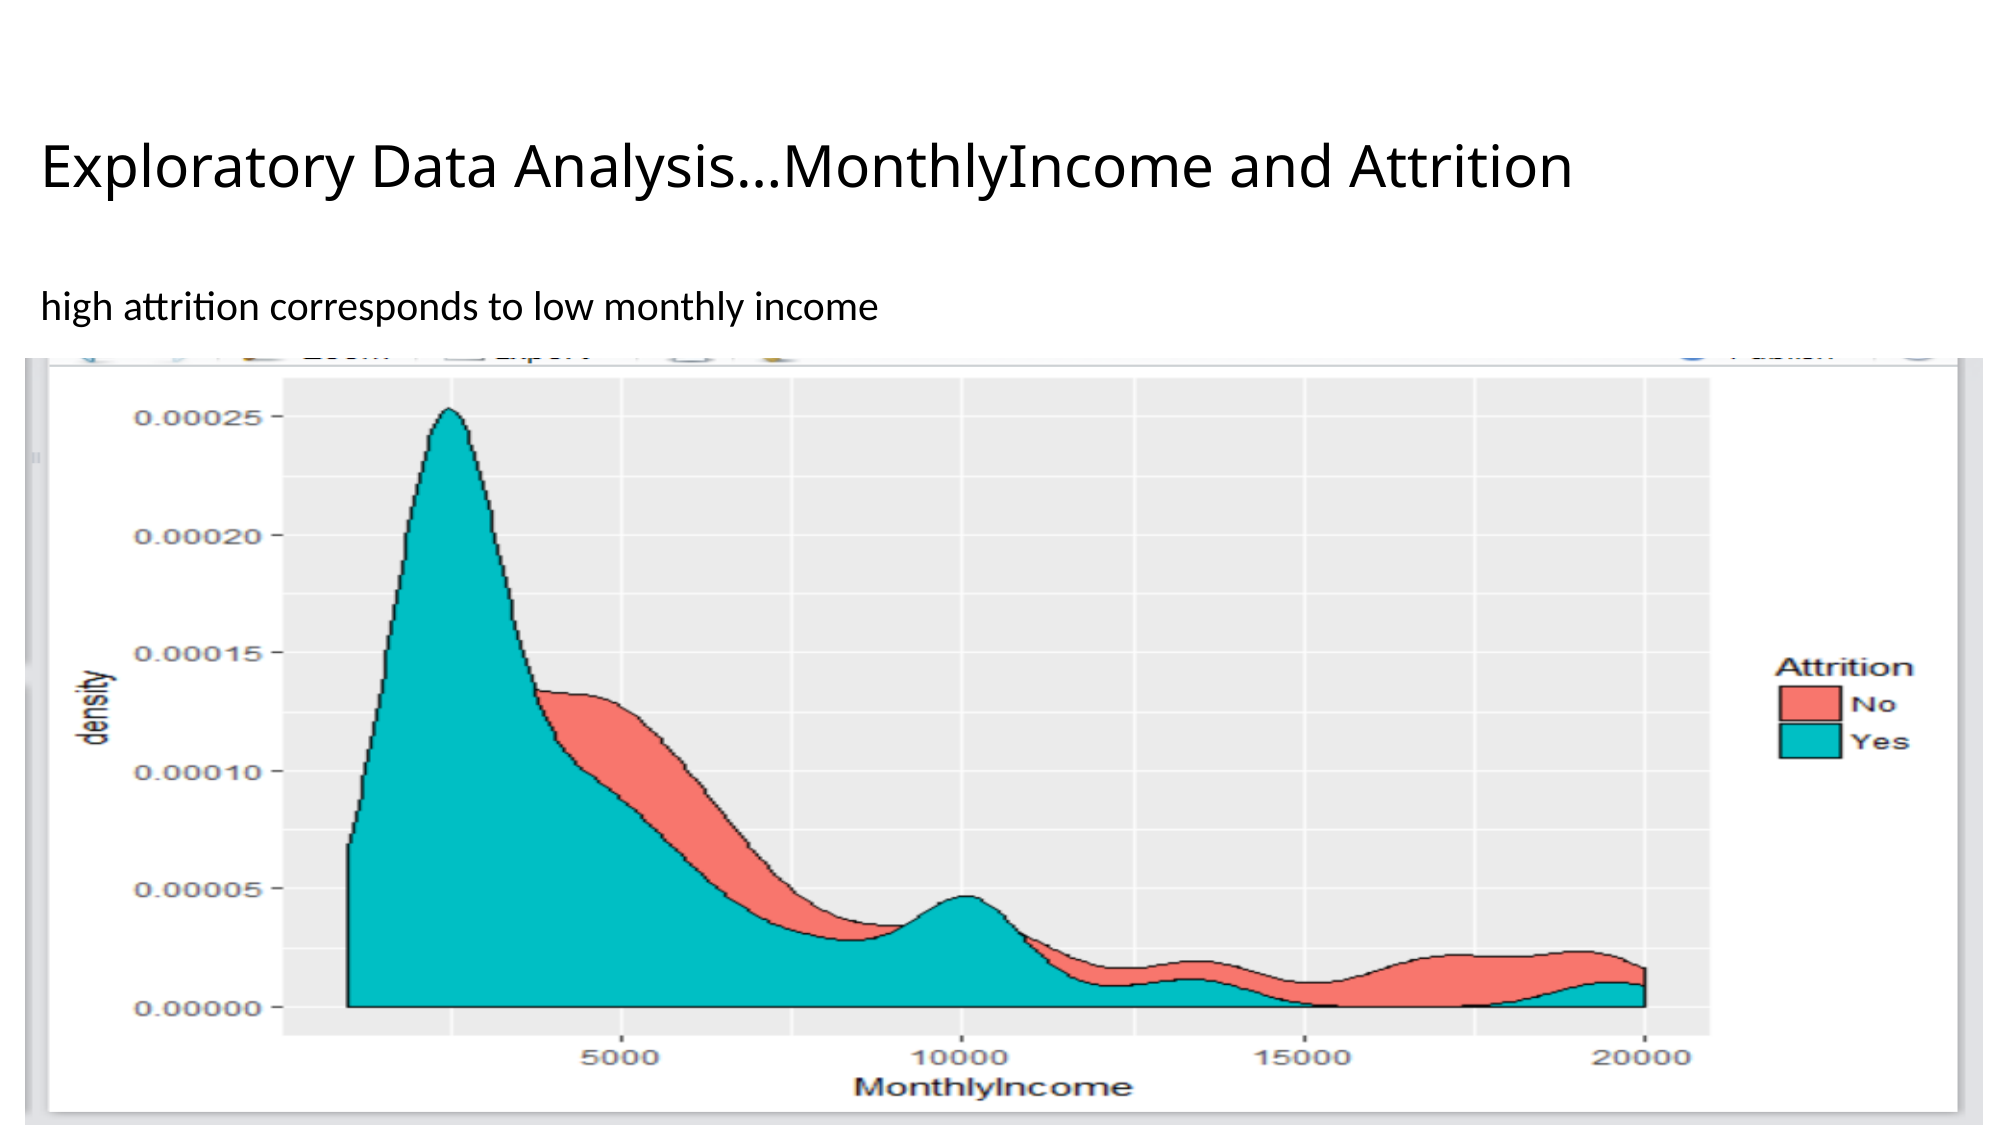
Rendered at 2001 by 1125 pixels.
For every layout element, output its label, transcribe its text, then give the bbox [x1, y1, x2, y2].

list high attrition corresponds to low monthly income [25, 277, 1983, 358]
picture [25, 358, 1983, 1125]
title Exploratory Data Analysis…MonthlyIncome and Attrition [25, 59, 1863, 277]
